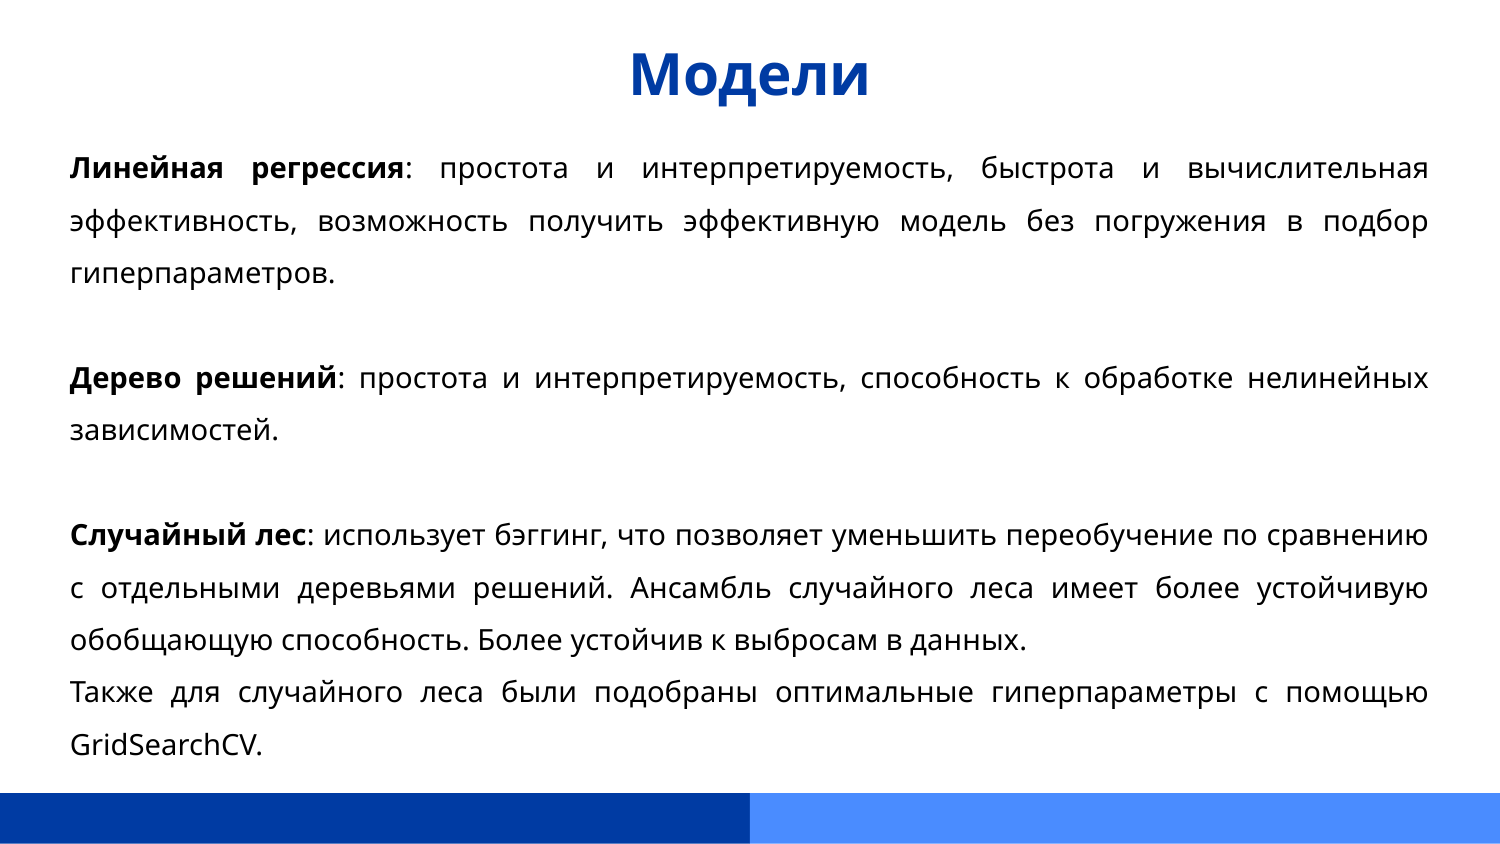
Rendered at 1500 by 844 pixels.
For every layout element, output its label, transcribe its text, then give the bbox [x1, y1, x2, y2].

text_box Линейная регрессия: простота и интерпретируемость, быстрота и вычислительная эффективность, возможность получить эффективную модель без погружения в подбор гиперпараметров. Дерево решений: простота и интерпретируемость, способность к обработке нелинейных зависимостей. Случайный лес: использует бэггинг, что позволяет уменьшить переобучение по сравнению с отдельными деревьями решений. Ансамбль случайного леса имеет более устойчивую обобщающую способность. Более устойчив к выбросам в данных. Также для случайного леса были подобраны оптимальные гиперпараметры с помощью GridSearchCV. [54, 116, 1445, 692]
title Модели [117, 21, 1383, 116]
